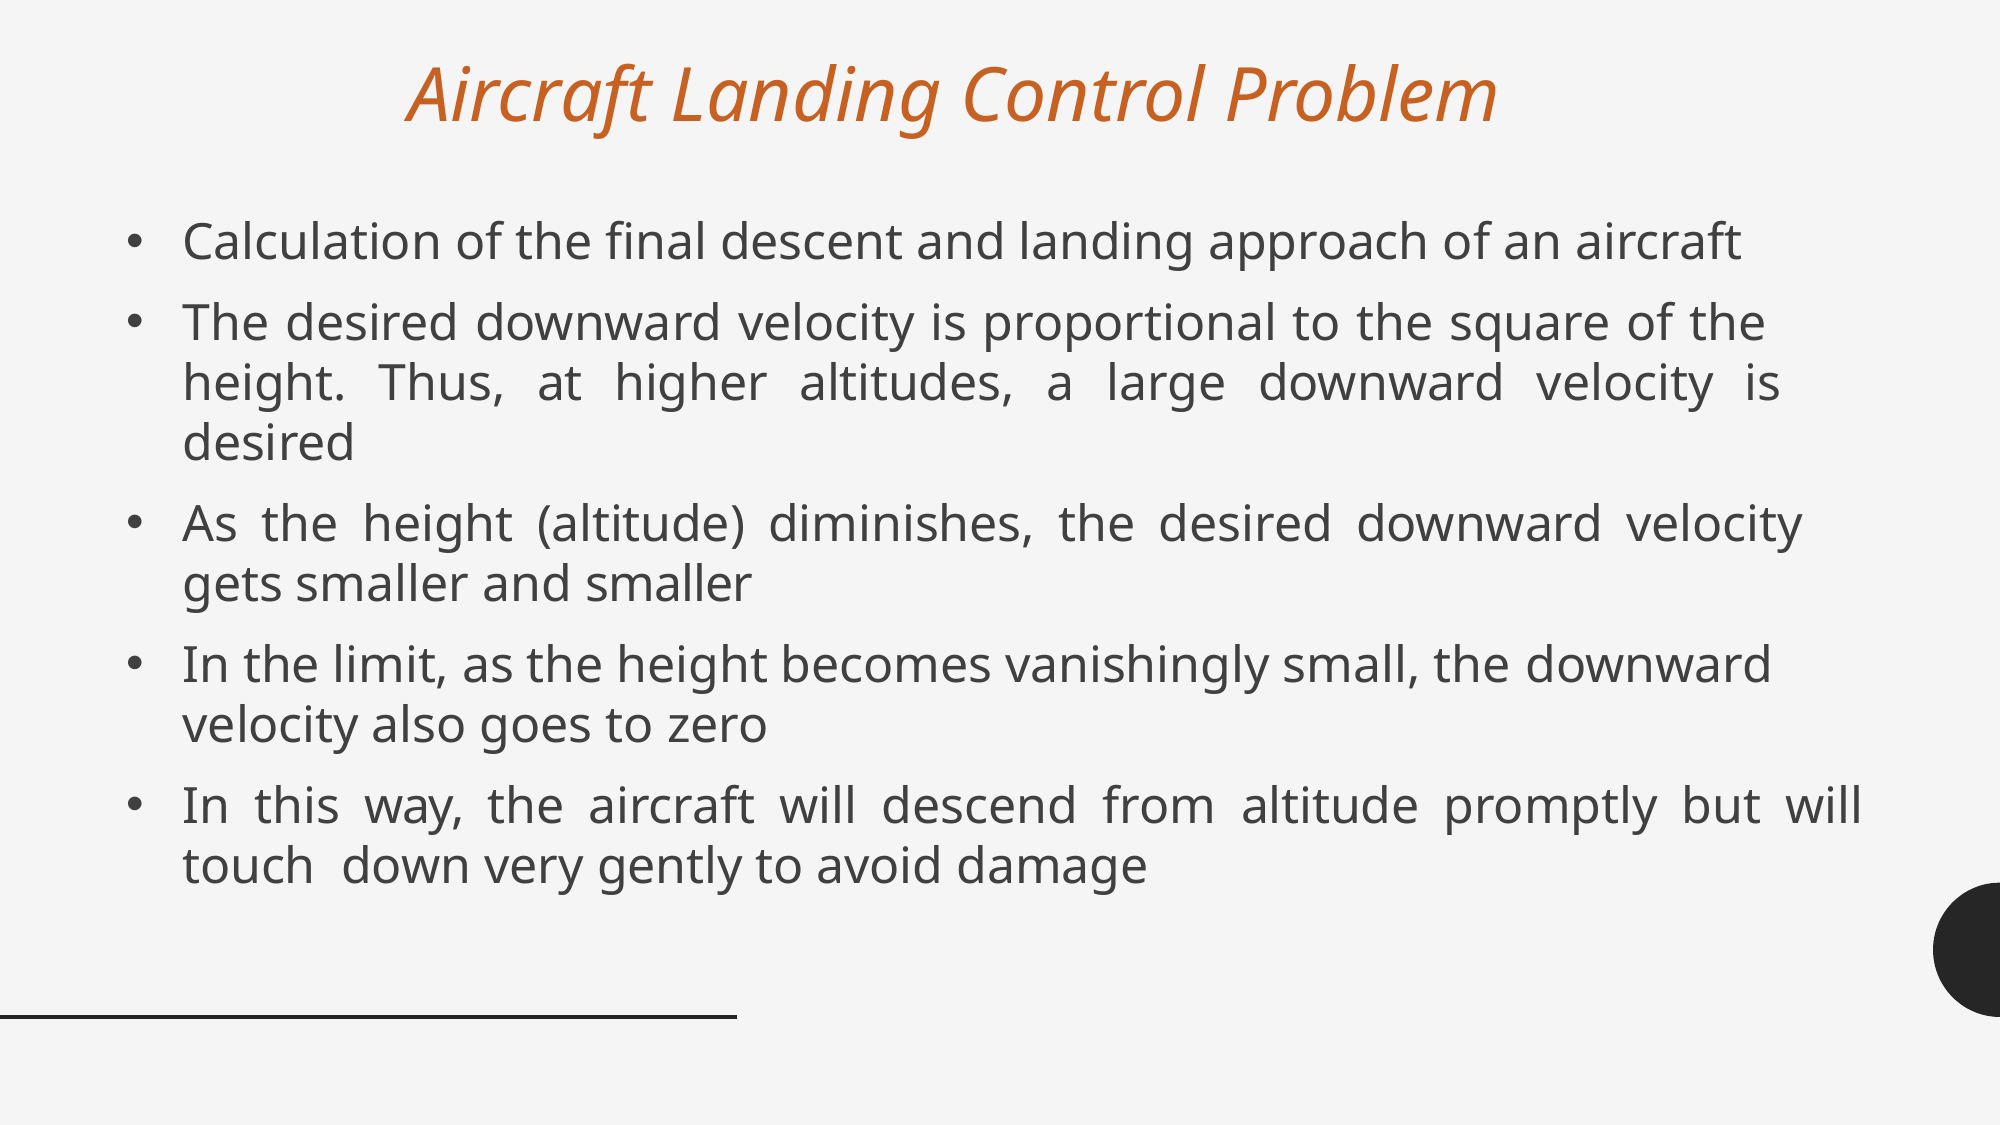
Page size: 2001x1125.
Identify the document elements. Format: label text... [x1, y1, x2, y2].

title Aircraft Landing Control Problem [124, 44, 1500, 207]
text_box Calculation of the final descent and landing approach of an aircraft The desired downward velocity is proportional to the square of the height. Thus, at higher altitudes, a large downward velocity is desired As the height (altitude) diminishes, the desired downward velocity gets smaller and smaller In the limit, as the height becomes vanishingly small, the downward velocity also goes to zero In this way, the aircraft will descend from altitude promptly but will touch down very gently to avoid damage [124, 207, 1865, 894]
